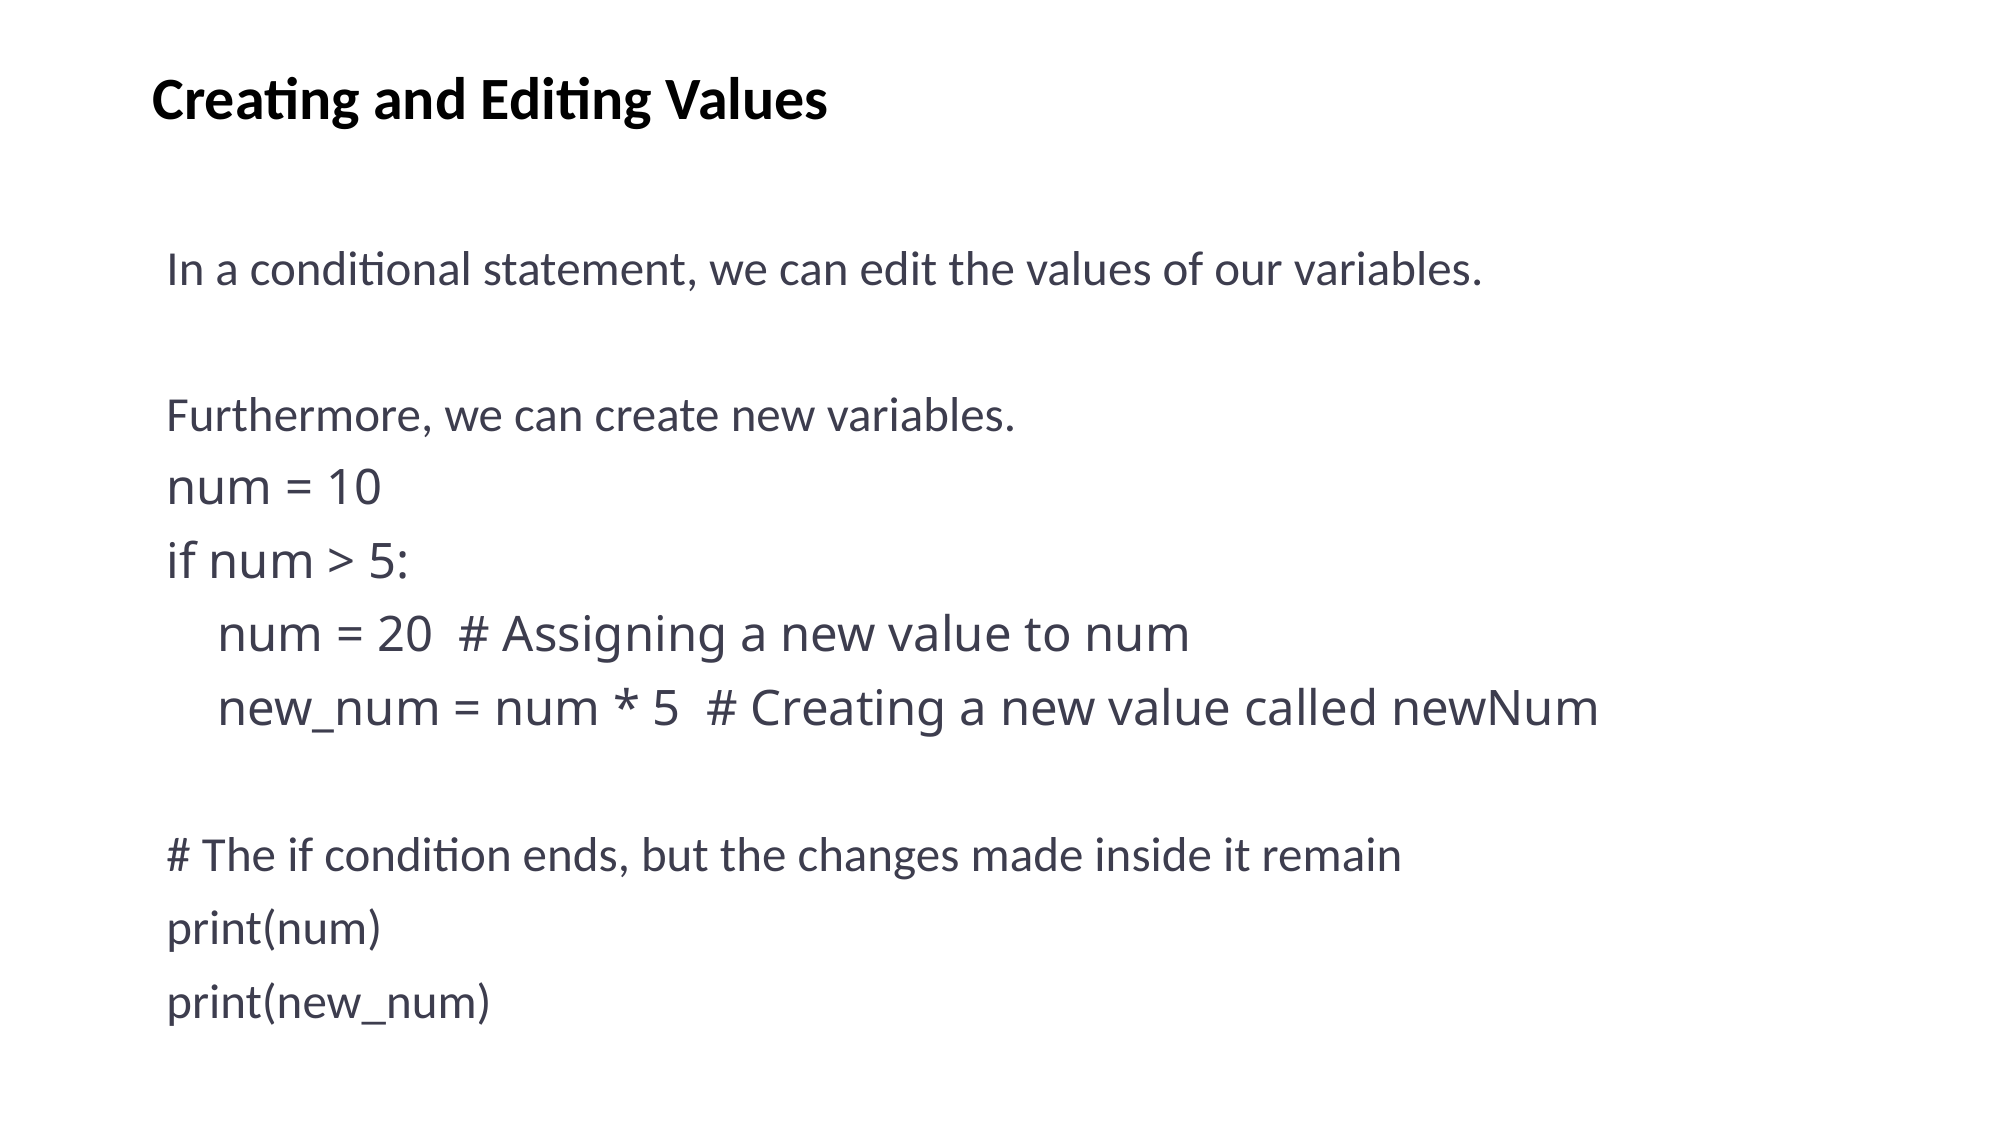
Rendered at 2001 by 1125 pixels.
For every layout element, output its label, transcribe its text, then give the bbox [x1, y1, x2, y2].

title Creating and Editing Values [137, 59, 1863, 278]
list In a conditional statement, we can edit the values of our variables. Furthermore, we can create new variables. num = 10 if num > 5: num = 20 # Assigning a new value to num new_num = num * 5 # Creating a new value called newNum # The if condition ends, but the changes made inside it remain print(num) print(new_num) [151, 235, 1877, 1037]
